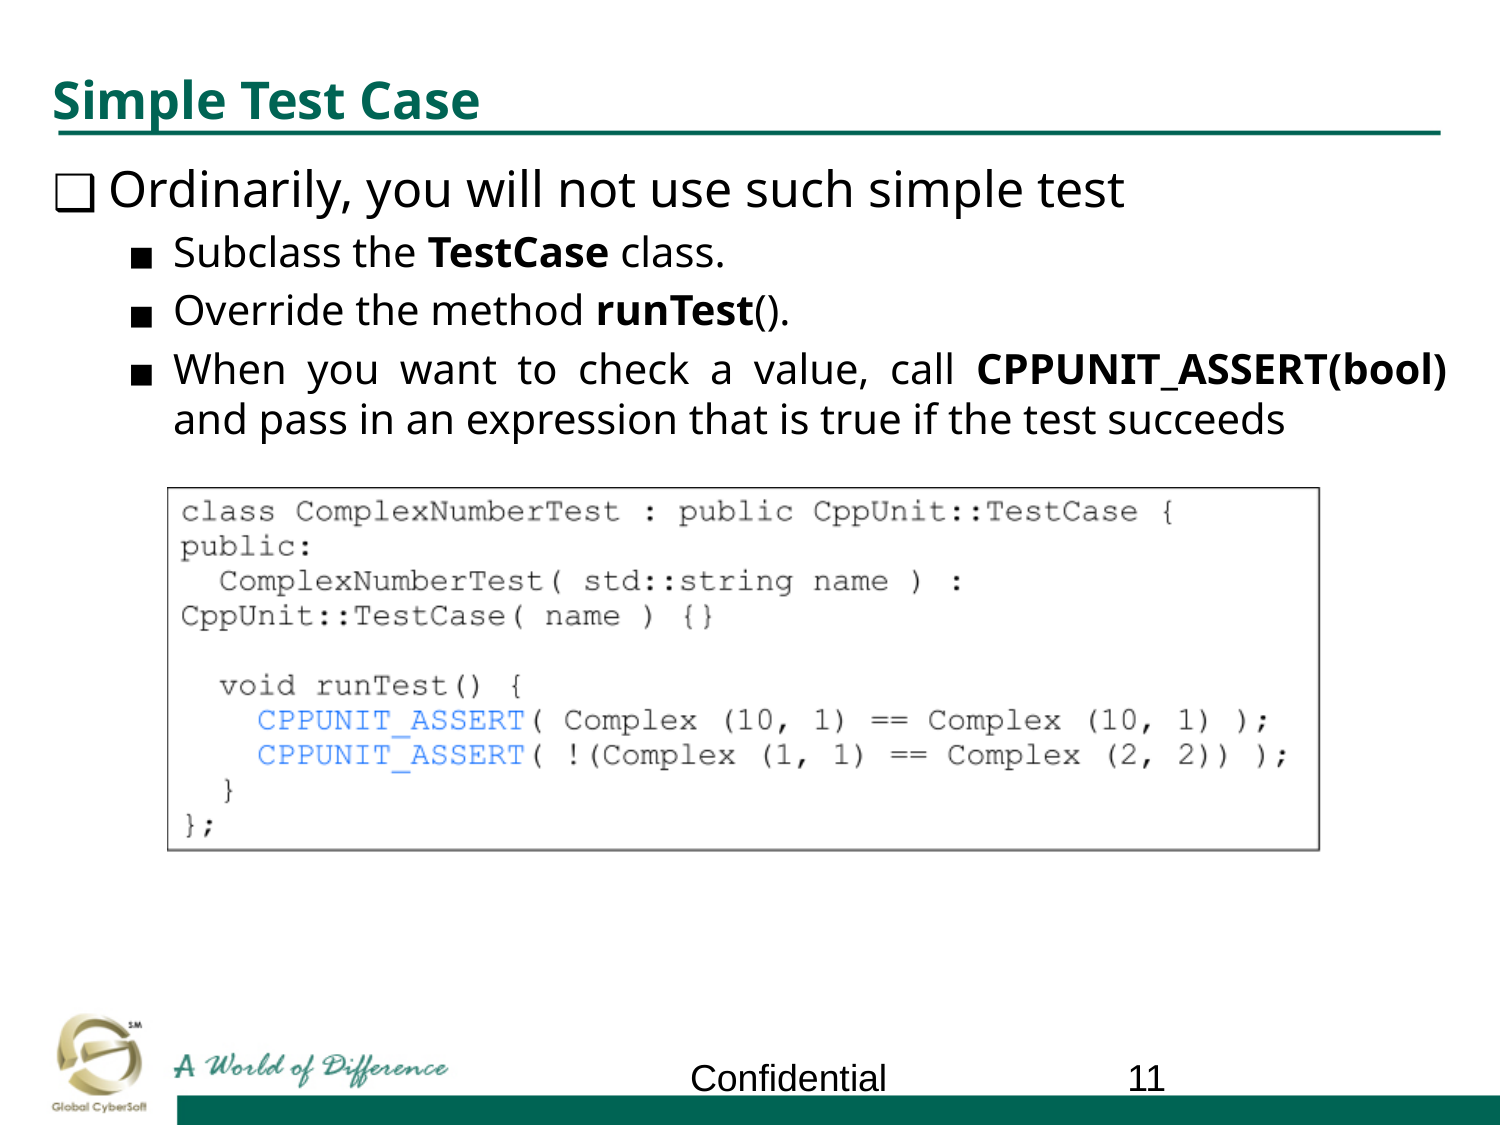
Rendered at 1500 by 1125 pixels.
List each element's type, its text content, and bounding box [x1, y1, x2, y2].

title Simple Test Case [37, 37, 1463, 138]
list Ordinarily, you will not use such simple test Subclass the TestCase class. Override the method runTest(). When you want to check a value, call CPPUNIT_ASSERT(bool) and pass in an expression that is true if the test succeeds [37, 149, 1463, 1025]
footer Confidential [675, 1046, 1150, 1125]
slide_number ‹#› [1150, 1046, 1463, 1125]
picture [0, 0, 1500, 1125]
